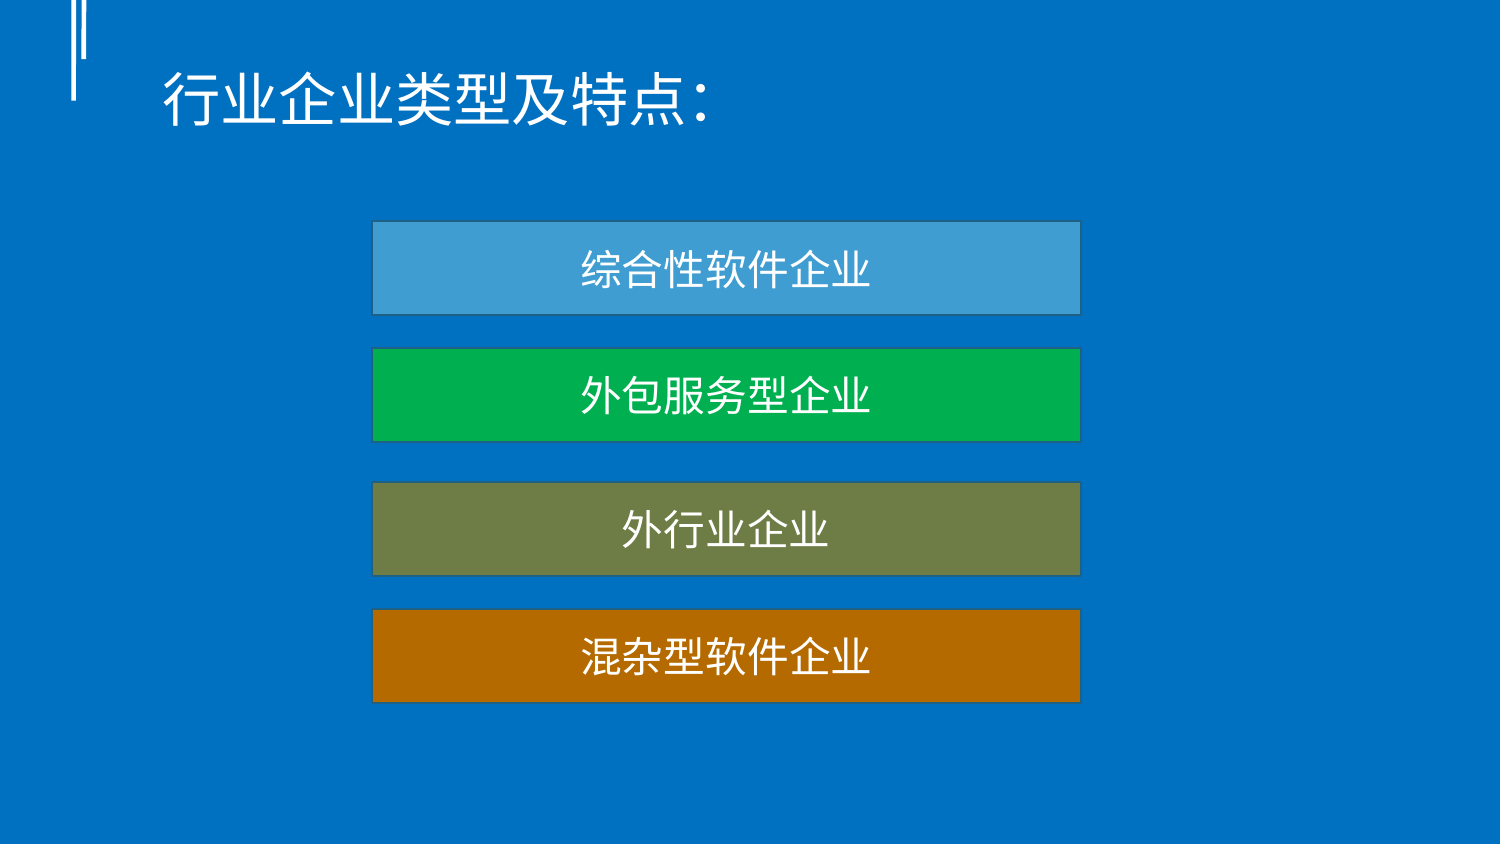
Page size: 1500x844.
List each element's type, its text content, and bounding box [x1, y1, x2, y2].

text_box 行业企业类型及特点： [147, 55, 1223, 141]
text_box 外包服务型企业 [370, 346, 1083, 444]
text_box 混杂型软件企业 [370, 607, 1083, 705]
text_box 综合性软件企业 [370, 219, 1083, 318]
text_box 外行业企业 [370, 480, 1083, 578]
